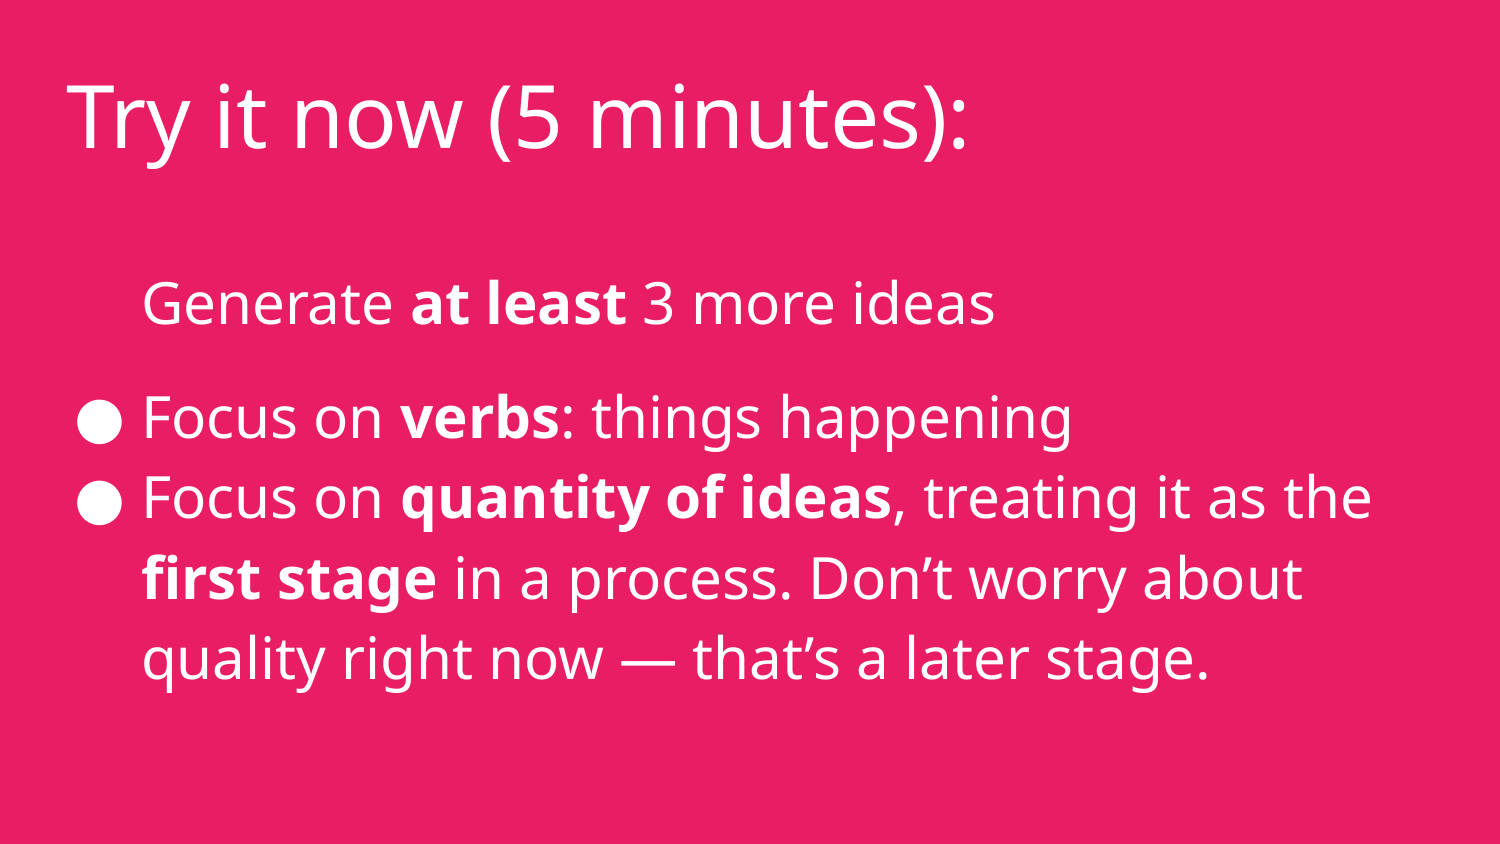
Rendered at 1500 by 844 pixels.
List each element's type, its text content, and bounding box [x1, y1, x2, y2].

list Generate at least 3 more ideas Focus on verbs: things happening Focus on quantity of ideas, treating it as the first stage in a process. Don’t worry about quality right now — that’s a later stage. [51, 240, 1449, 750]
title Try it now (5 minutes): [51, 61, 1449, 182]
